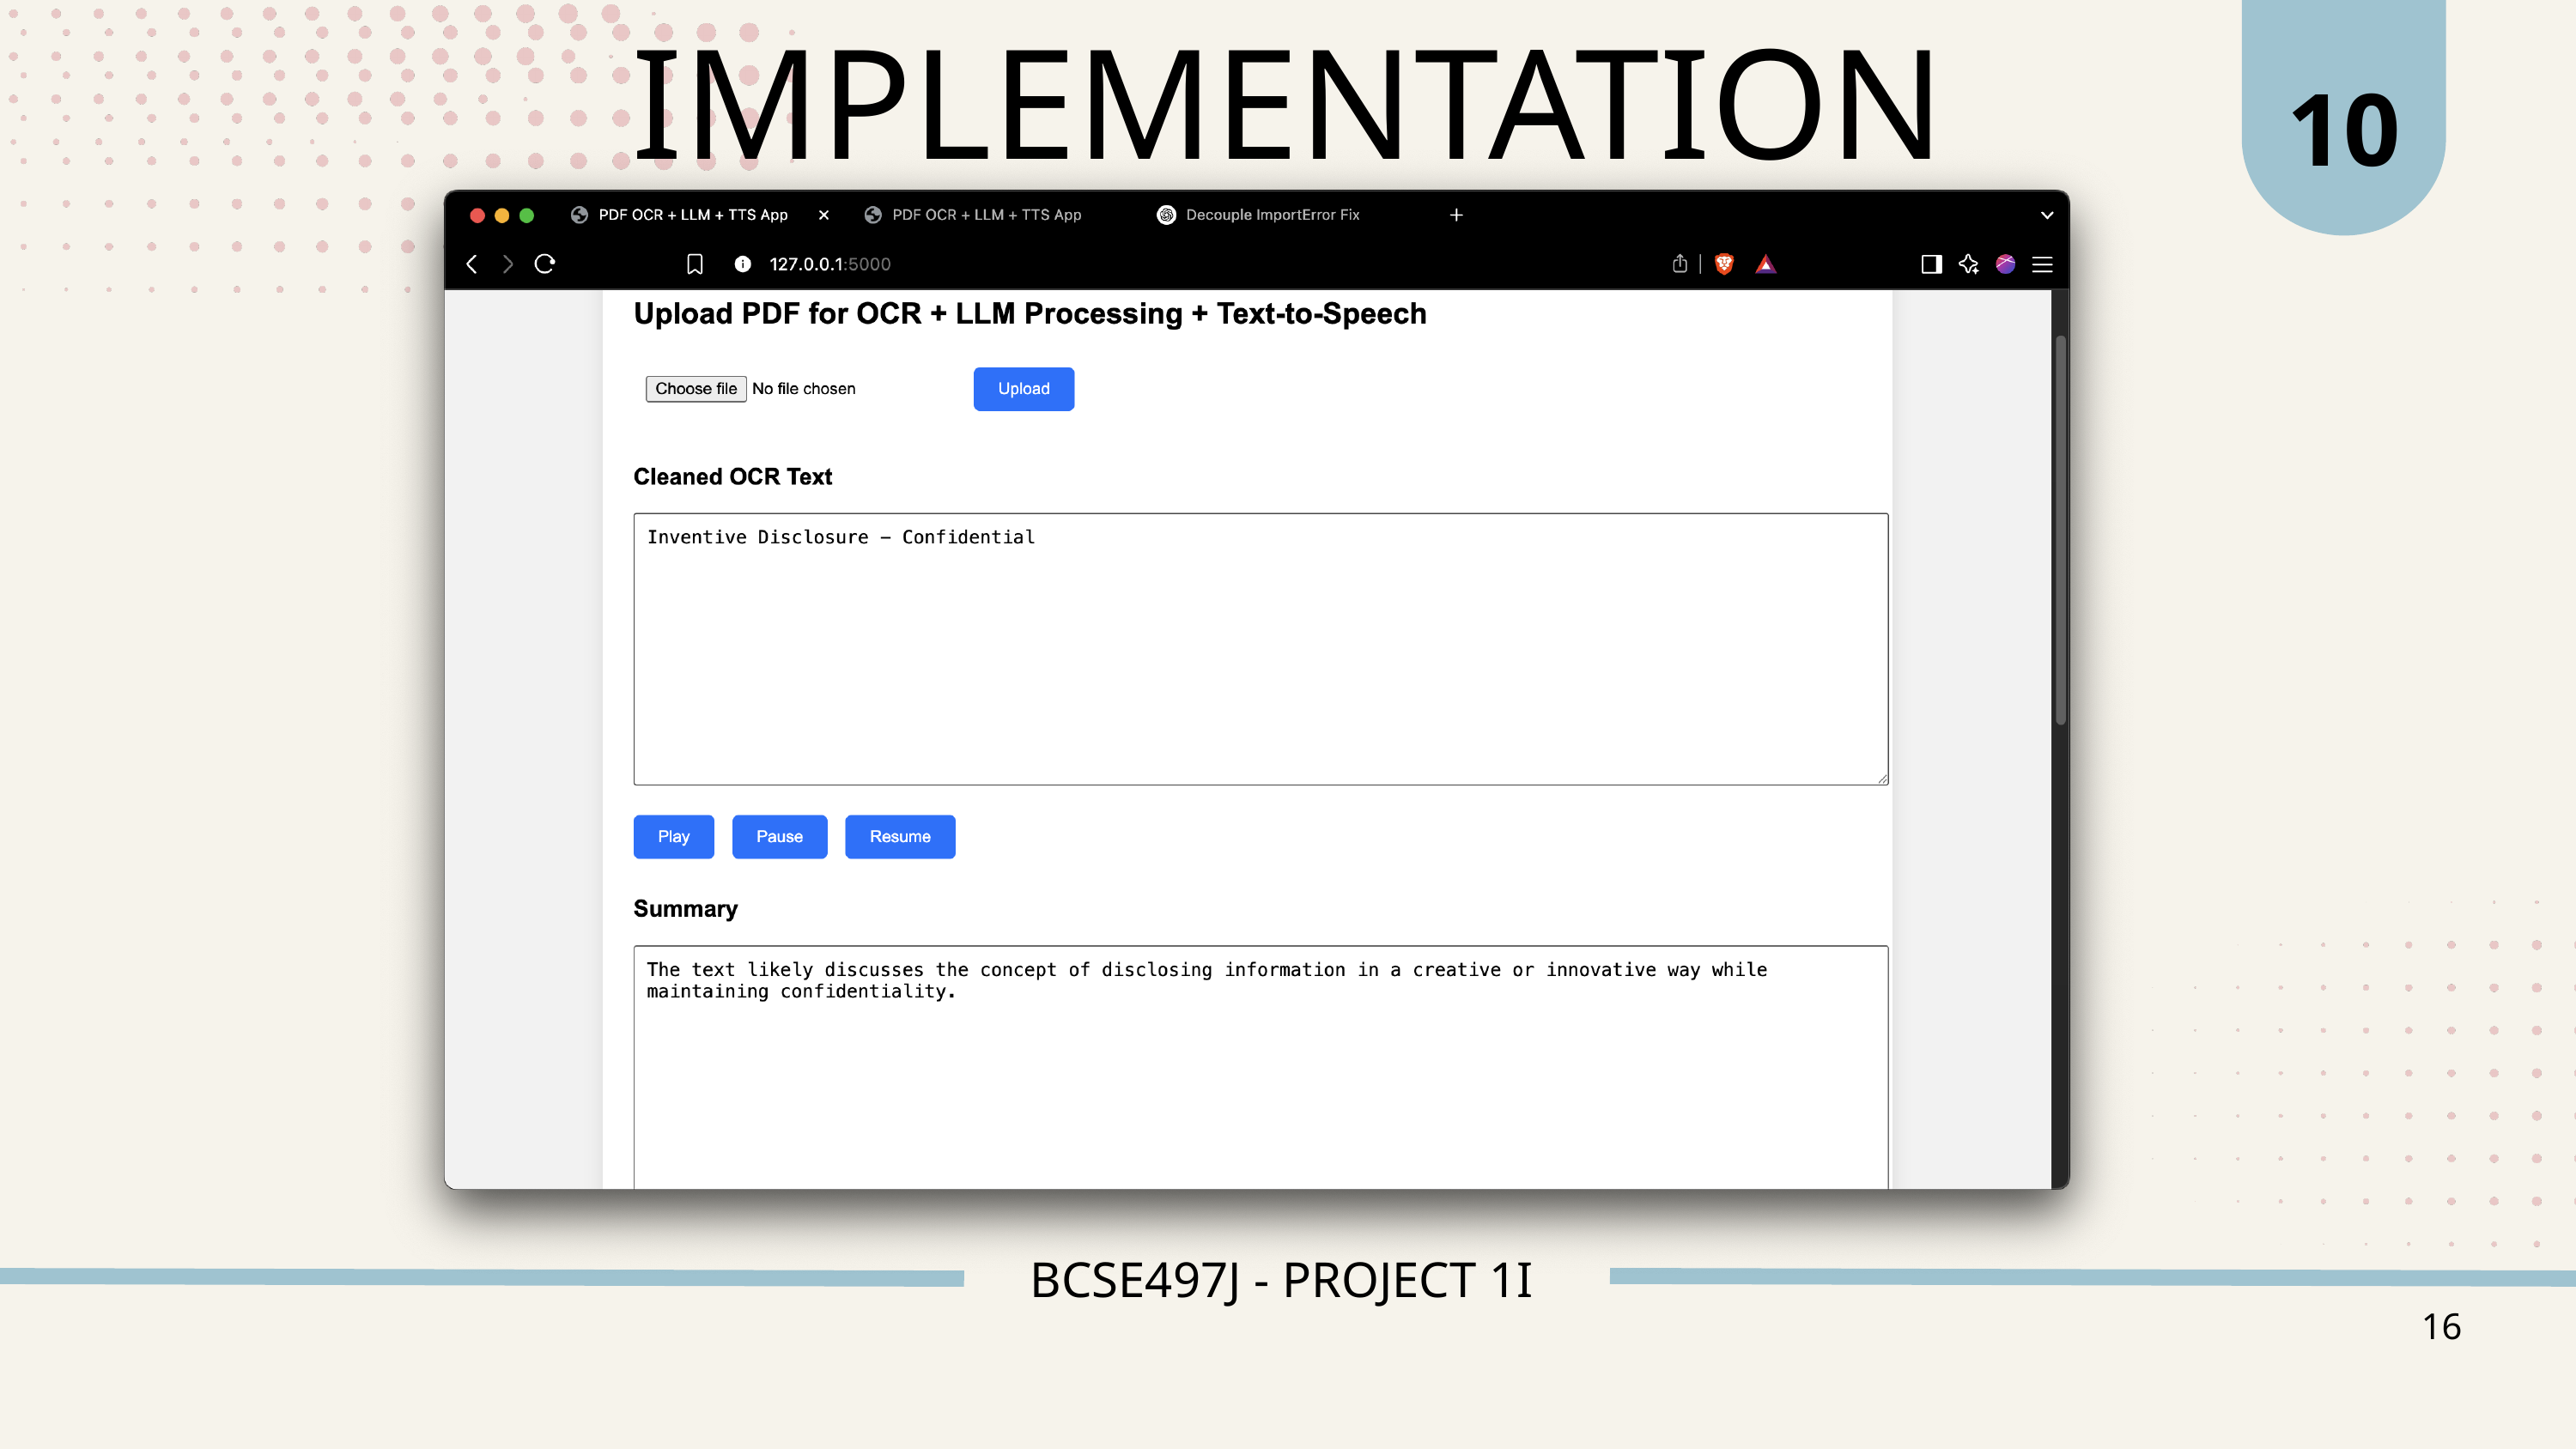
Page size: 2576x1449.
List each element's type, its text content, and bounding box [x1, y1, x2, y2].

text_box [2141, 898, 2576, 1247]
text_box [0, 0, 144, 145]
text_box BCSE497J - PROJECT 1I [803, 1286, 1773, 1307]
text_box 16 [2421, 1296, 2463, 1348]
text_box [2233, 0, 2455, 236]
text_box IMPLEMENTATION [144, 0, 2432, 403]
text_box [0, 145, 144, 293]
picture [375, 143, 2138, 1280]
